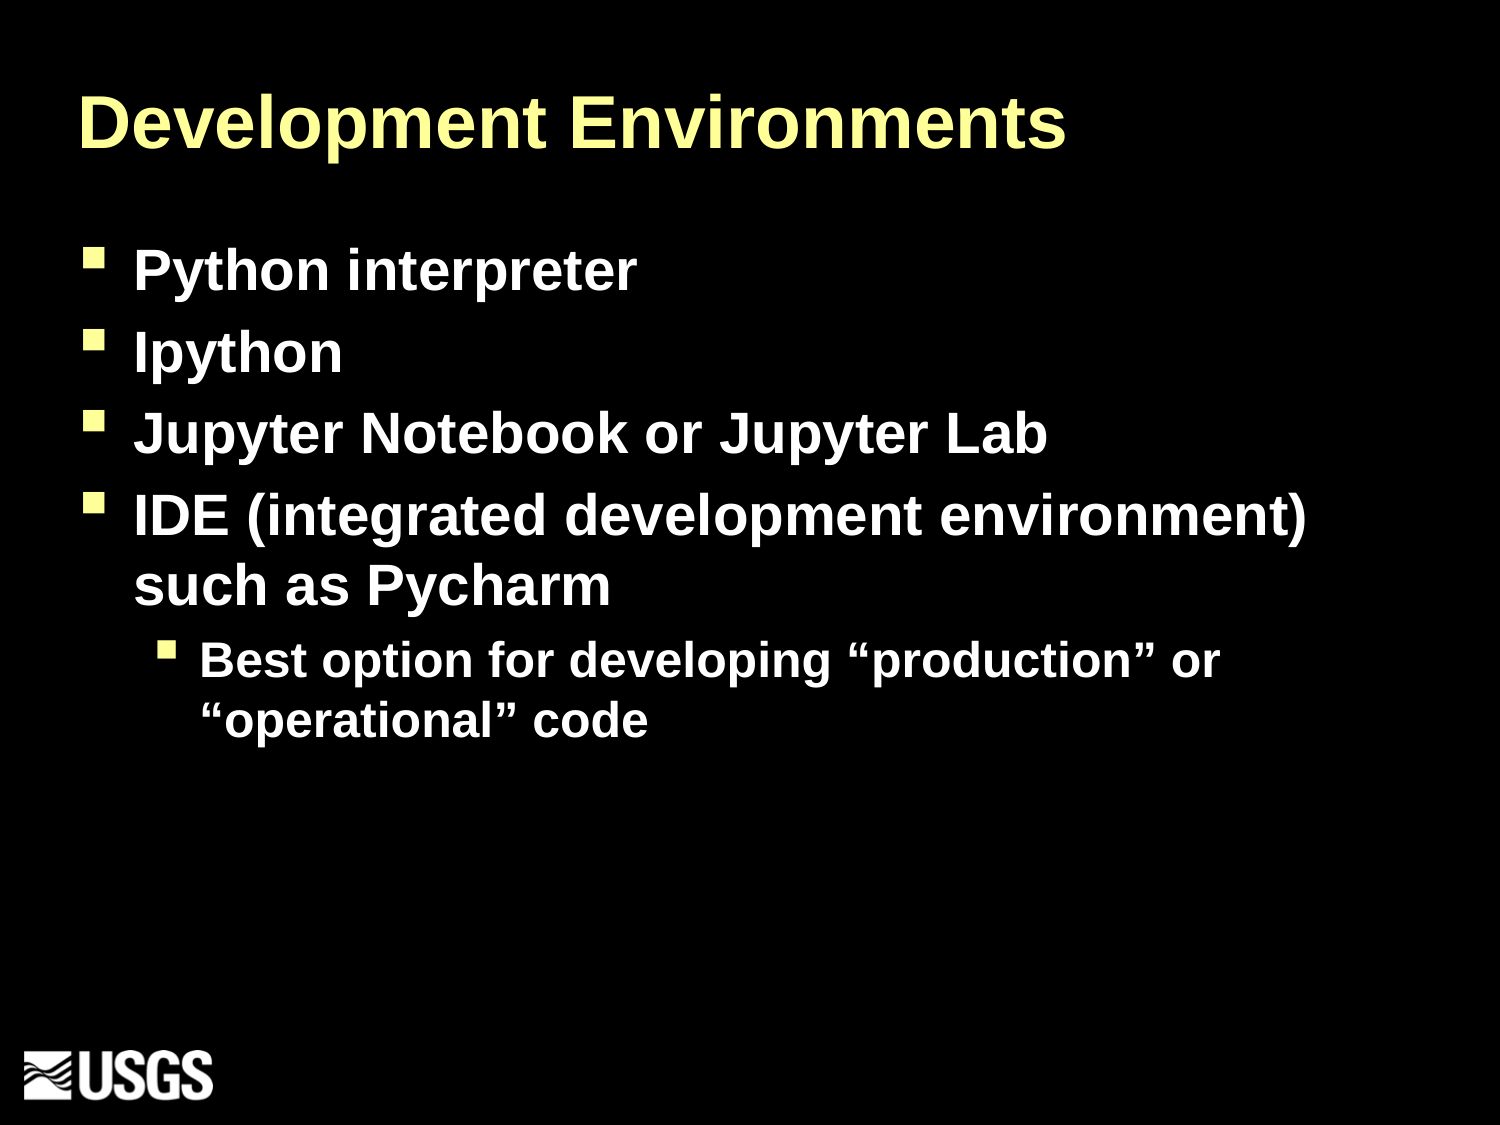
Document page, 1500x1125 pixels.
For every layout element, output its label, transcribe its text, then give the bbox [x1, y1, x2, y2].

title Development Environments [62, 24, 1425, 213]
list Python interpreter Ipython Jupyter Notebook or Jupyter Lab IDE (integrated development environment) such as Pycharm Best option for developing “production” or “operational” code [62, 224, 1425, 963]
